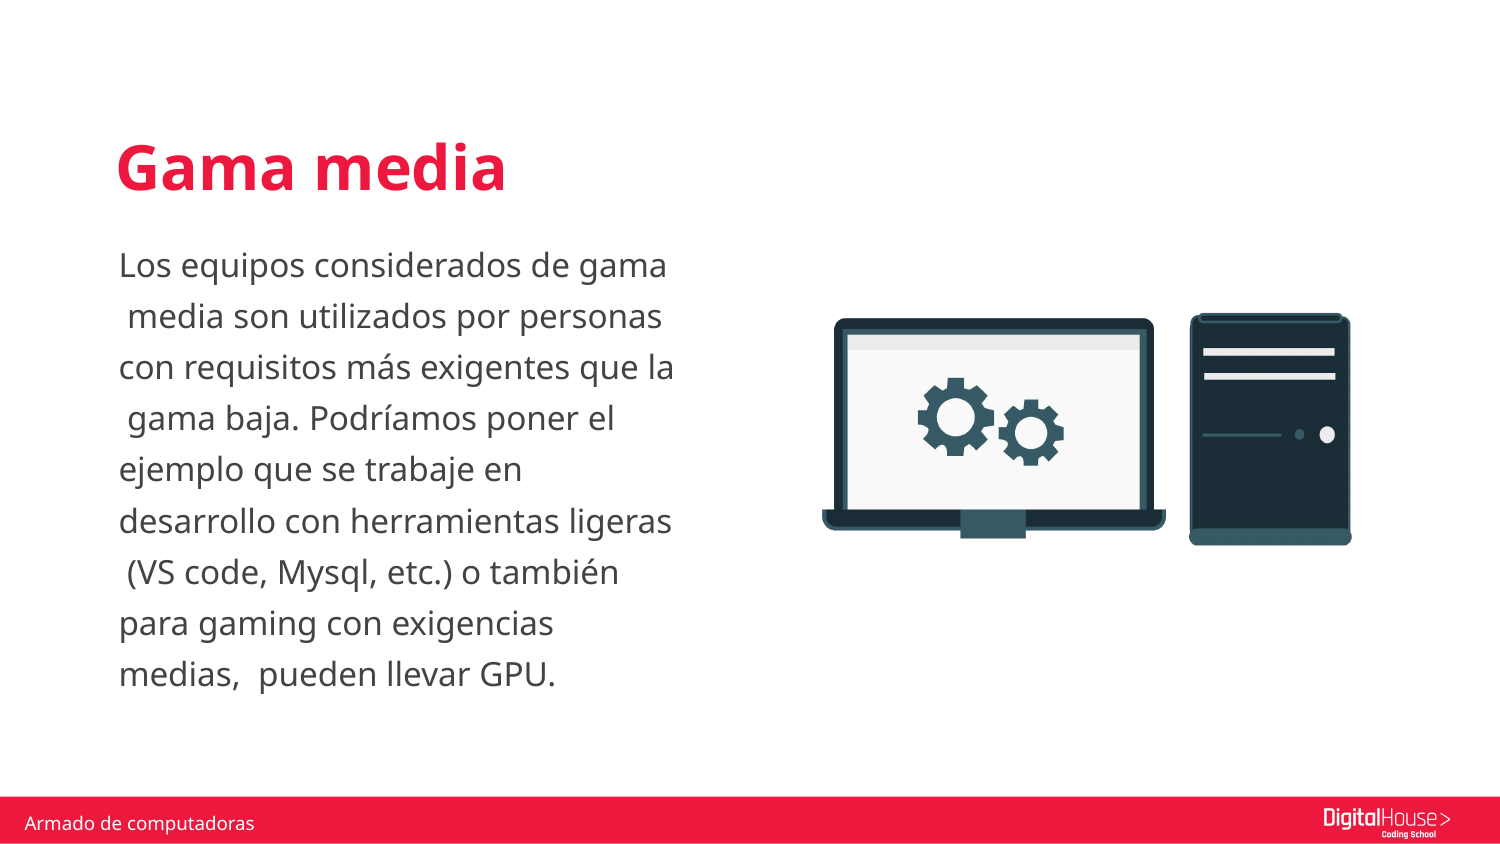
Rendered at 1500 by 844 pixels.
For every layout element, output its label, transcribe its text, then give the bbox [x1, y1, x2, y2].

picture [663, 189, 1500, 661]
title Gama media [113, 125, 552, 269]
footer Armado de computadoras [22, 808, 256, 844]
text_box Los equipos considerados de gama media son utilizados por personas con requisitos más exigentes que la gama baja. Podríamos poner el ejemplo que se trabaje en desarrollo con herramientas ligeras (VS code, Mysql, etc.) o también para gaming con exigencias medias, pueden llevar GPU. [116, 231, 678, 693]
picture [1324, 808, 1450, 839]
